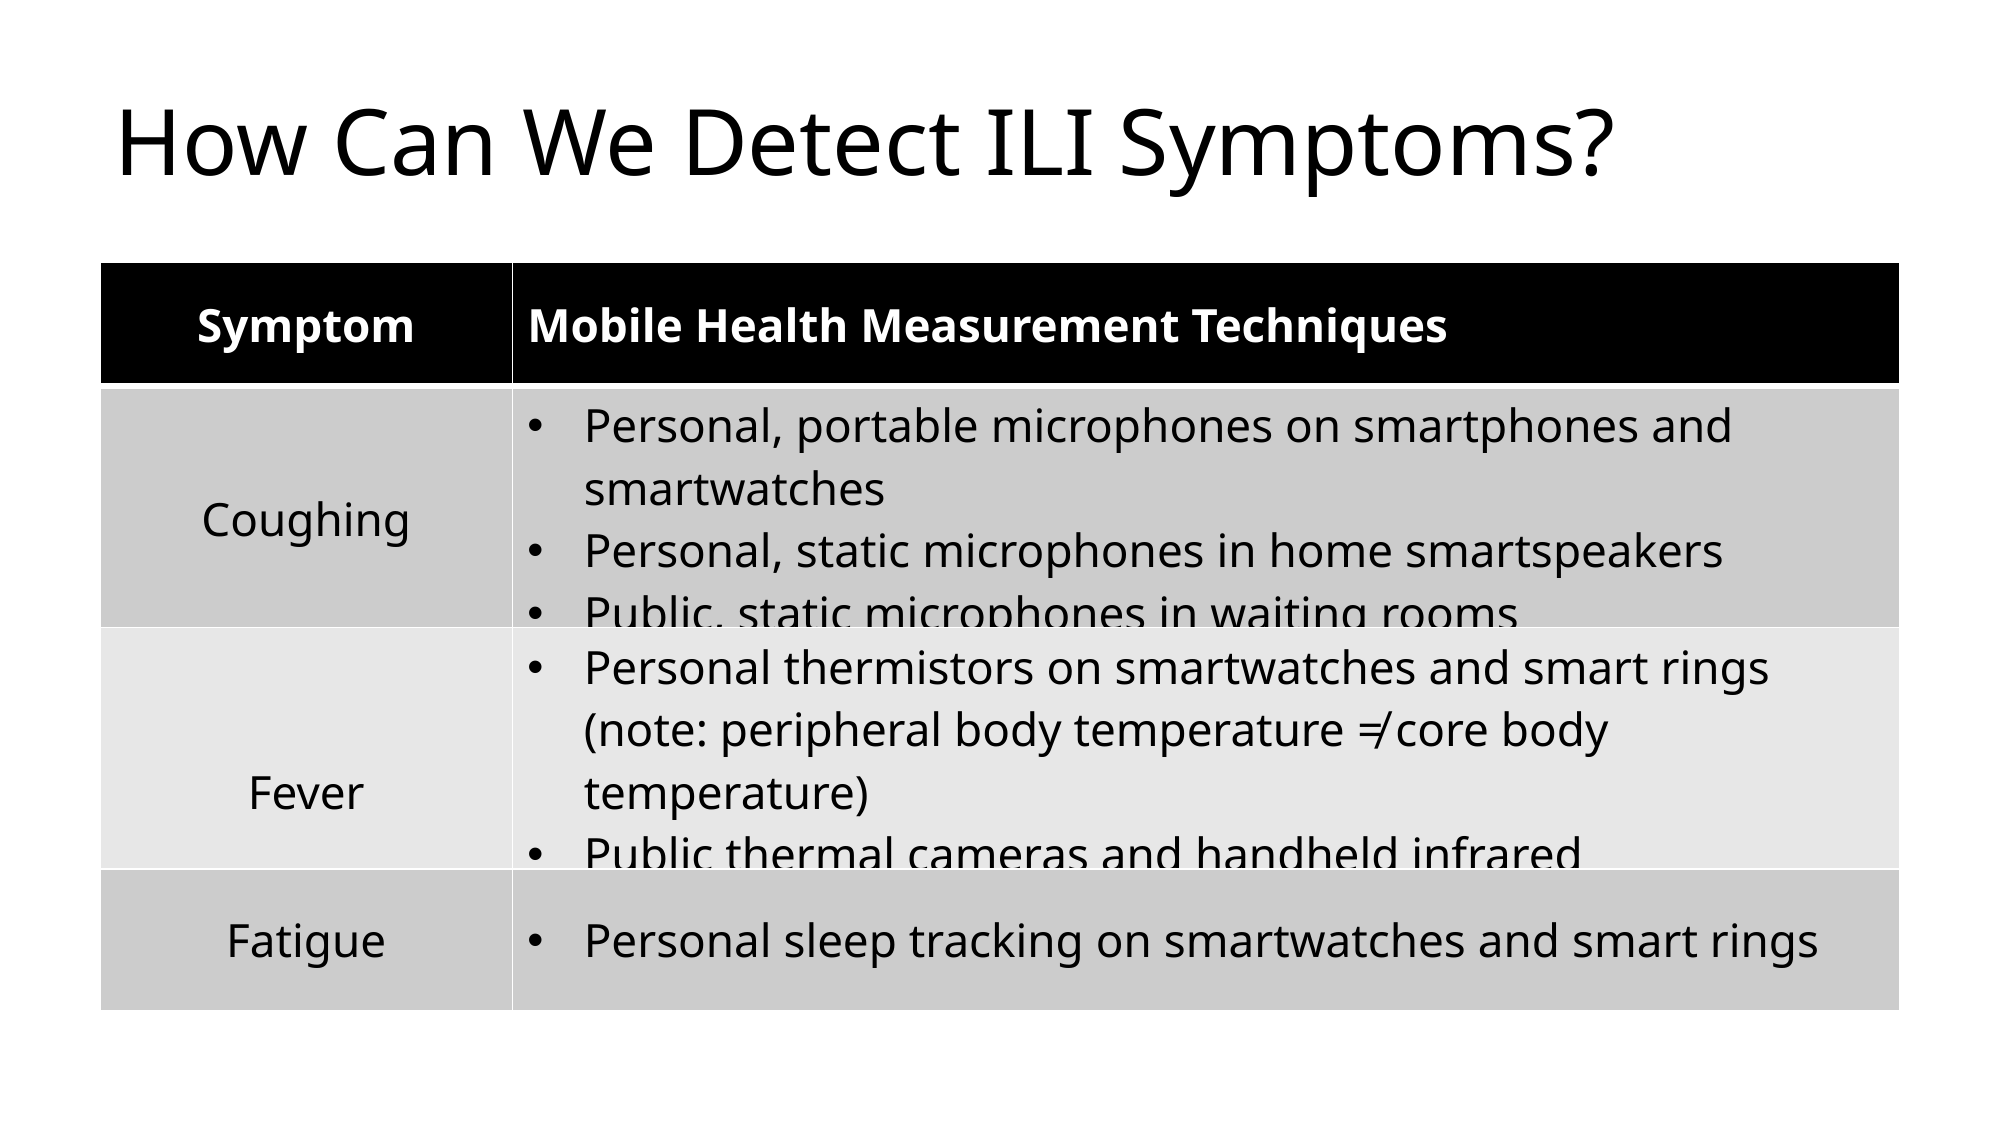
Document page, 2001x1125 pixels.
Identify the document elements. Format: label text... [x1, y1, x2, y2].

table_header Mobile Health Measurement Techniques [513, 263, 1899, 383]
table_cell Personal, portable microphones on smartphones and smartwatches Personal, static microphones in home smartspeakers Public, static microphones in waiting rooms [513, 389, 1899, 627]
table_header Symptom [101, 263, 512, 383]
title How Can We Detect ILI Symptoms? [99, 45, 1900, 233]
table_header Fever [101, 628, 512, 868]
table_header Fatigue [101, 870, 512, 1010]
table_header Personal thermistors on smartwatches and smart rings (note: peripheral body temperature ≠ core body temperature) Public thermal cameras and handheld infrared thermometers (e.g., “temperature guns”) [513, 628, 1899, 868]
table_header Personal sleep tracking on smartwatches and smart rings [513, 870, 1899, 1010]
table_cell Coughing [101, 389, 512, 627]
